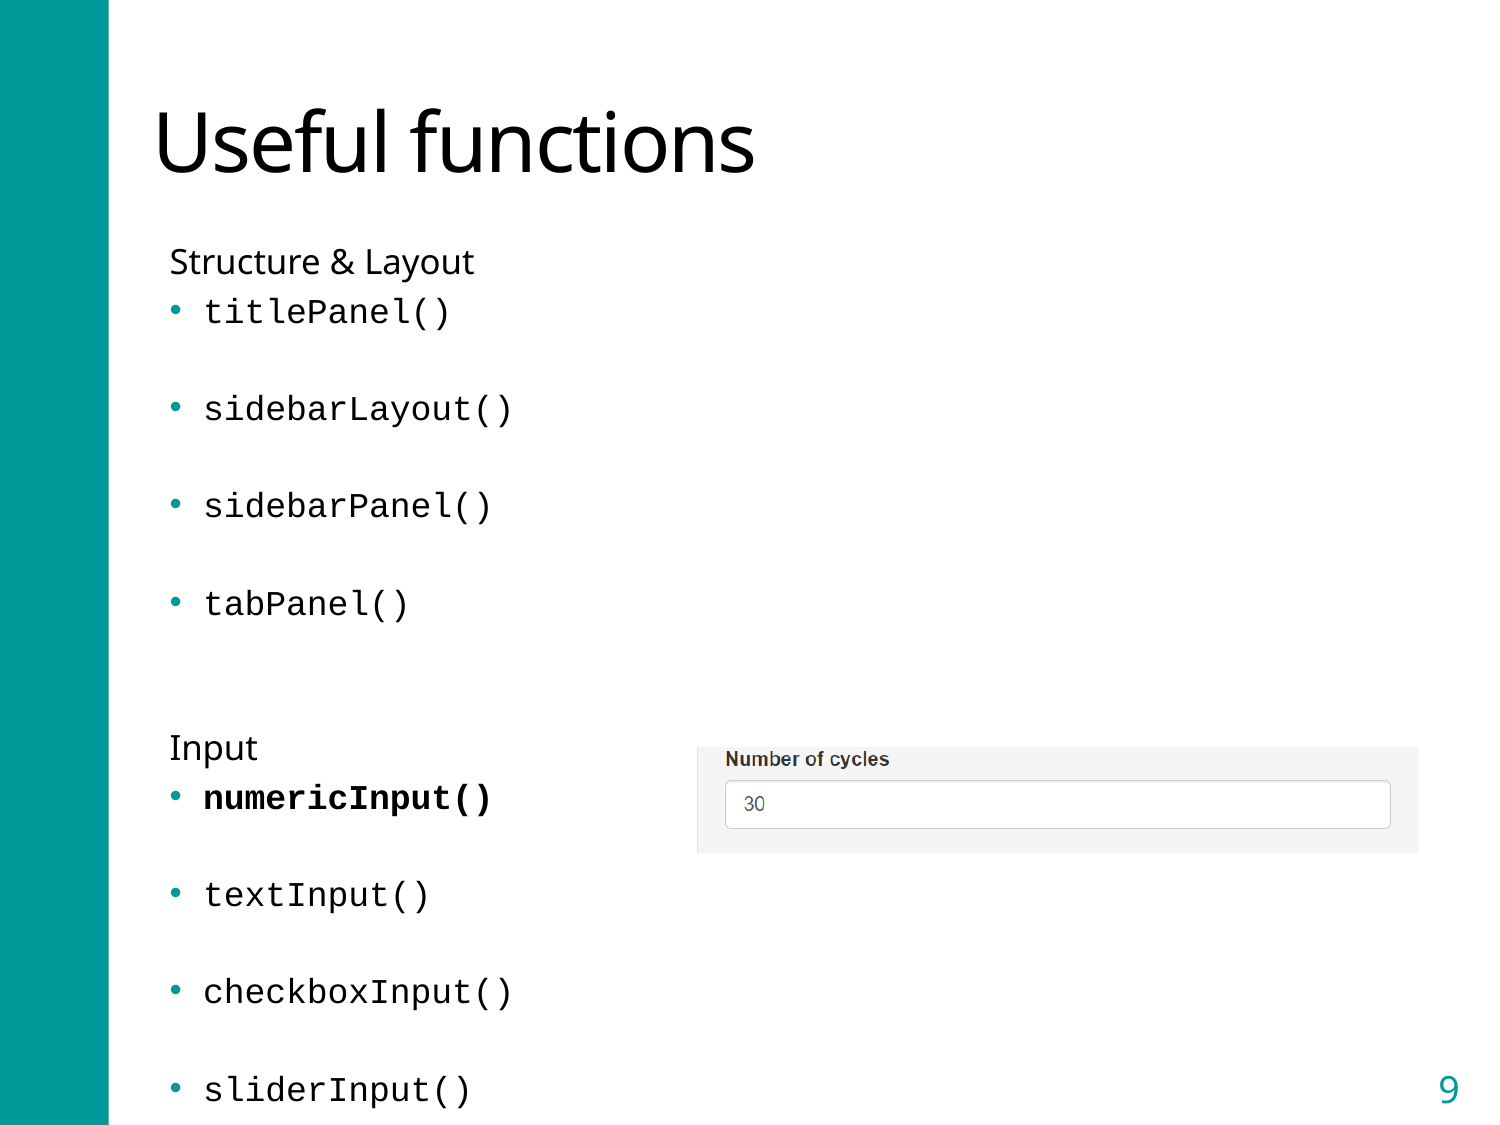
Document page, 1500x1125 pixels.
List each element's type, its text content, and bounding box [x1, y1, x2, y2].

list Structure & Layout titlePanel() sidebarLayout() sidebarPanel() tabPanel() Input numericInput() textInput() checkboxInput() sliderInput() [137, 232, 1388, 1124]
picture [678, 747, 1420, 853]
title Useful functions [137, 45, 1388, 232]
slide_number 9 [1402, 1057, 1496, 1125]
